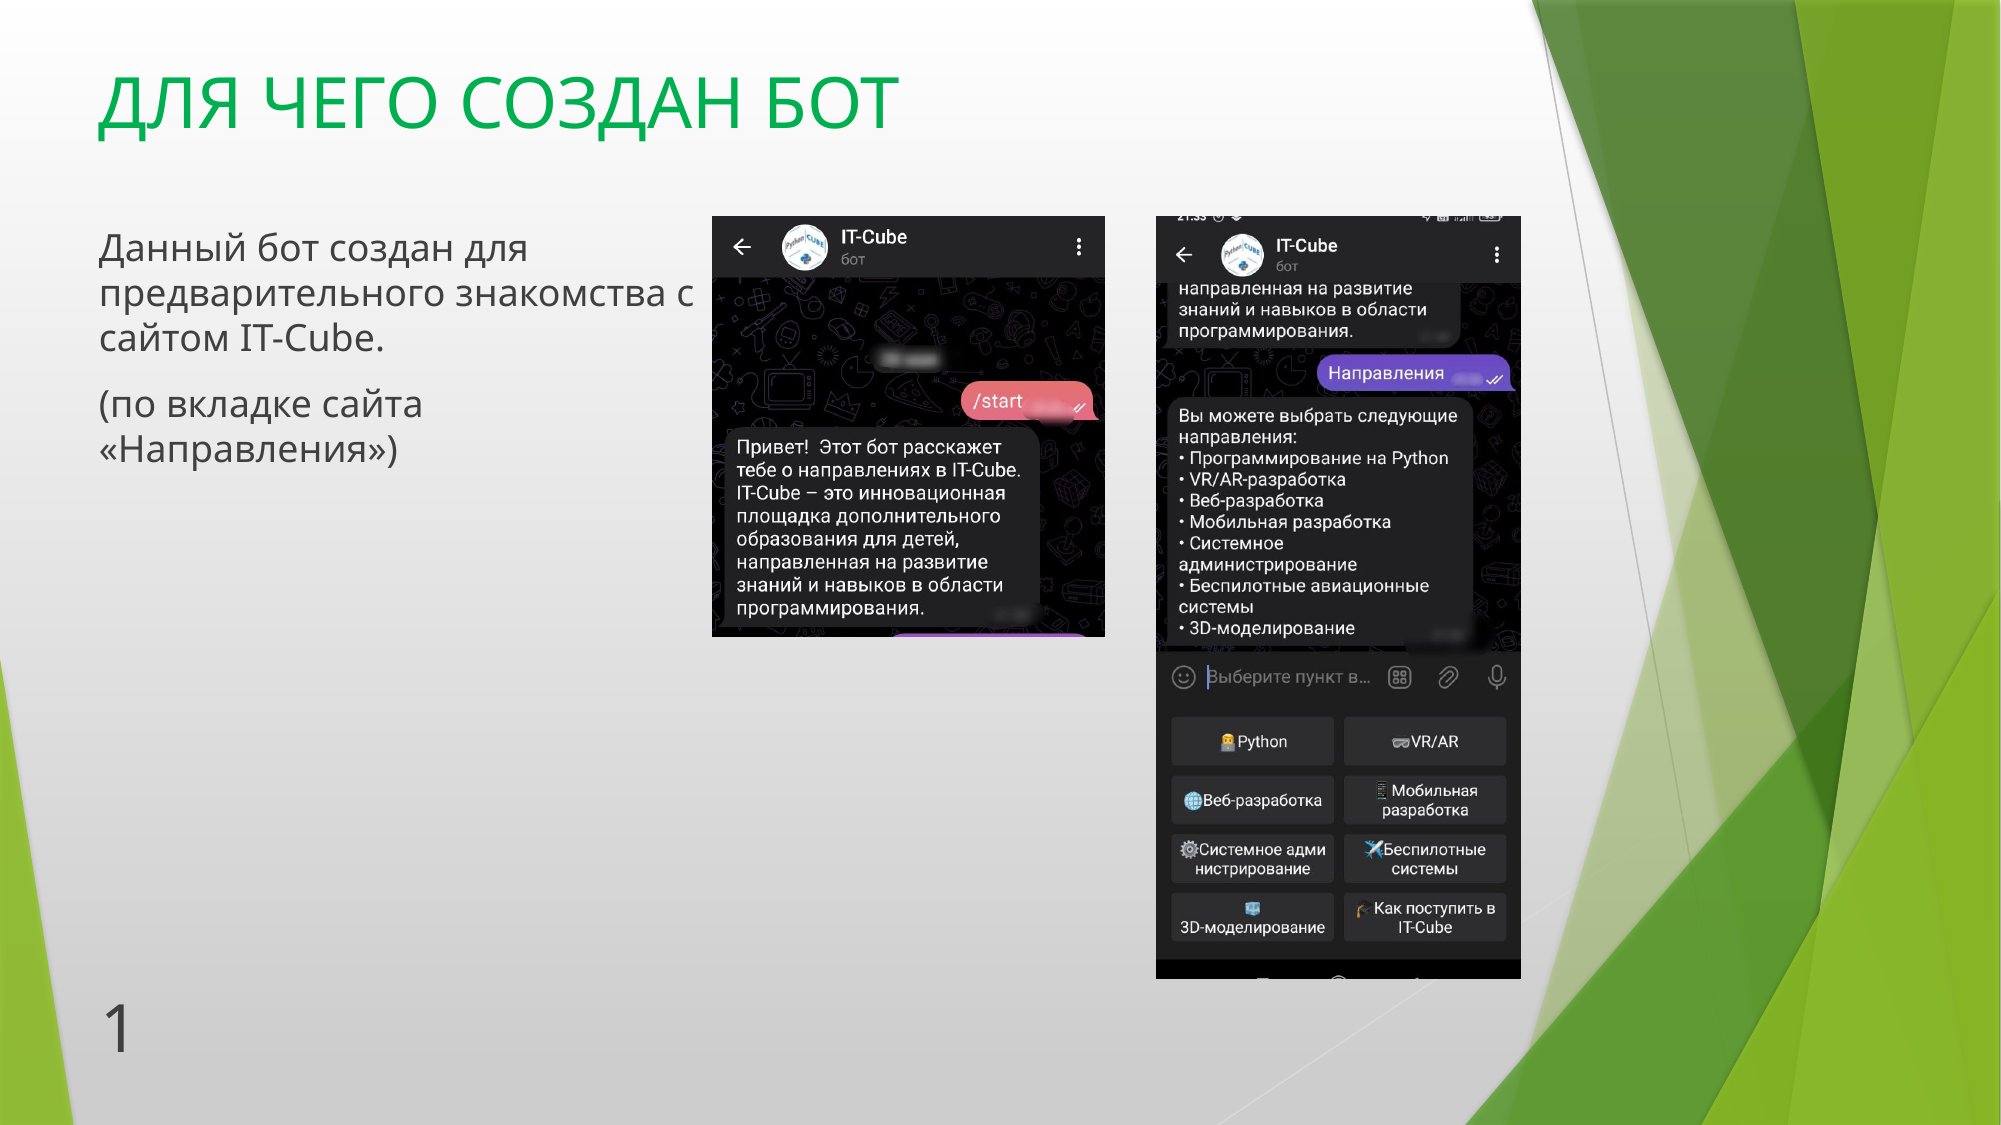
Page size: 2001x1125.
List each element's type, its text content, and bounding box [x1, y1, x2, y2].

picture [711, 216, 1105, 637]
list Данный бот создан для предварительного знакомства с сайтом IT-Cube. (по вкладке сайта «Направления») [83, 216, 710, 619]
text_box ДЛЯ ЧЕГО СОЗДАН БОТ [83, 50, 1085, 150]
picture [1155, 216, 1521, 980]
text_box 1 [86, 978, 146, 1074]
